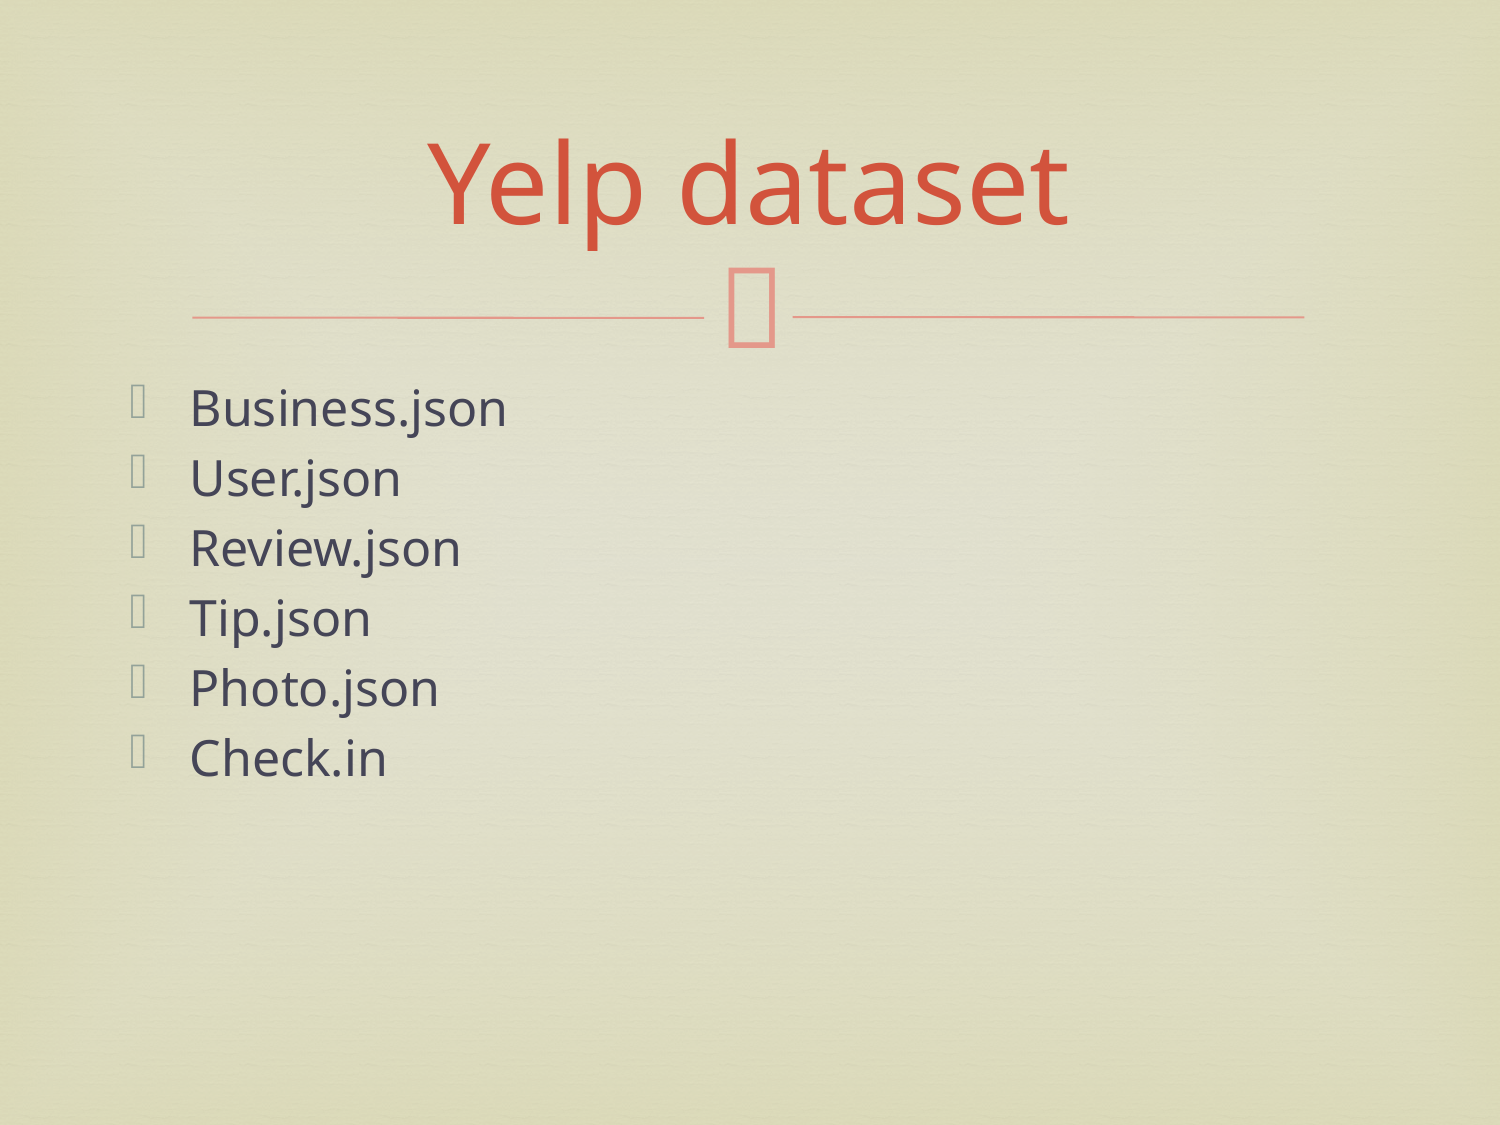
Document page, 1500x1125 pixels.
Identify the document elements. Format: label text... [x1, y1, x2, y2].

list Business.json User.json Review.json Tip.json Photo.json Check.in [114, 368, 788, 1005]
title Yelp dataset [112, 93, 1386, 267]
